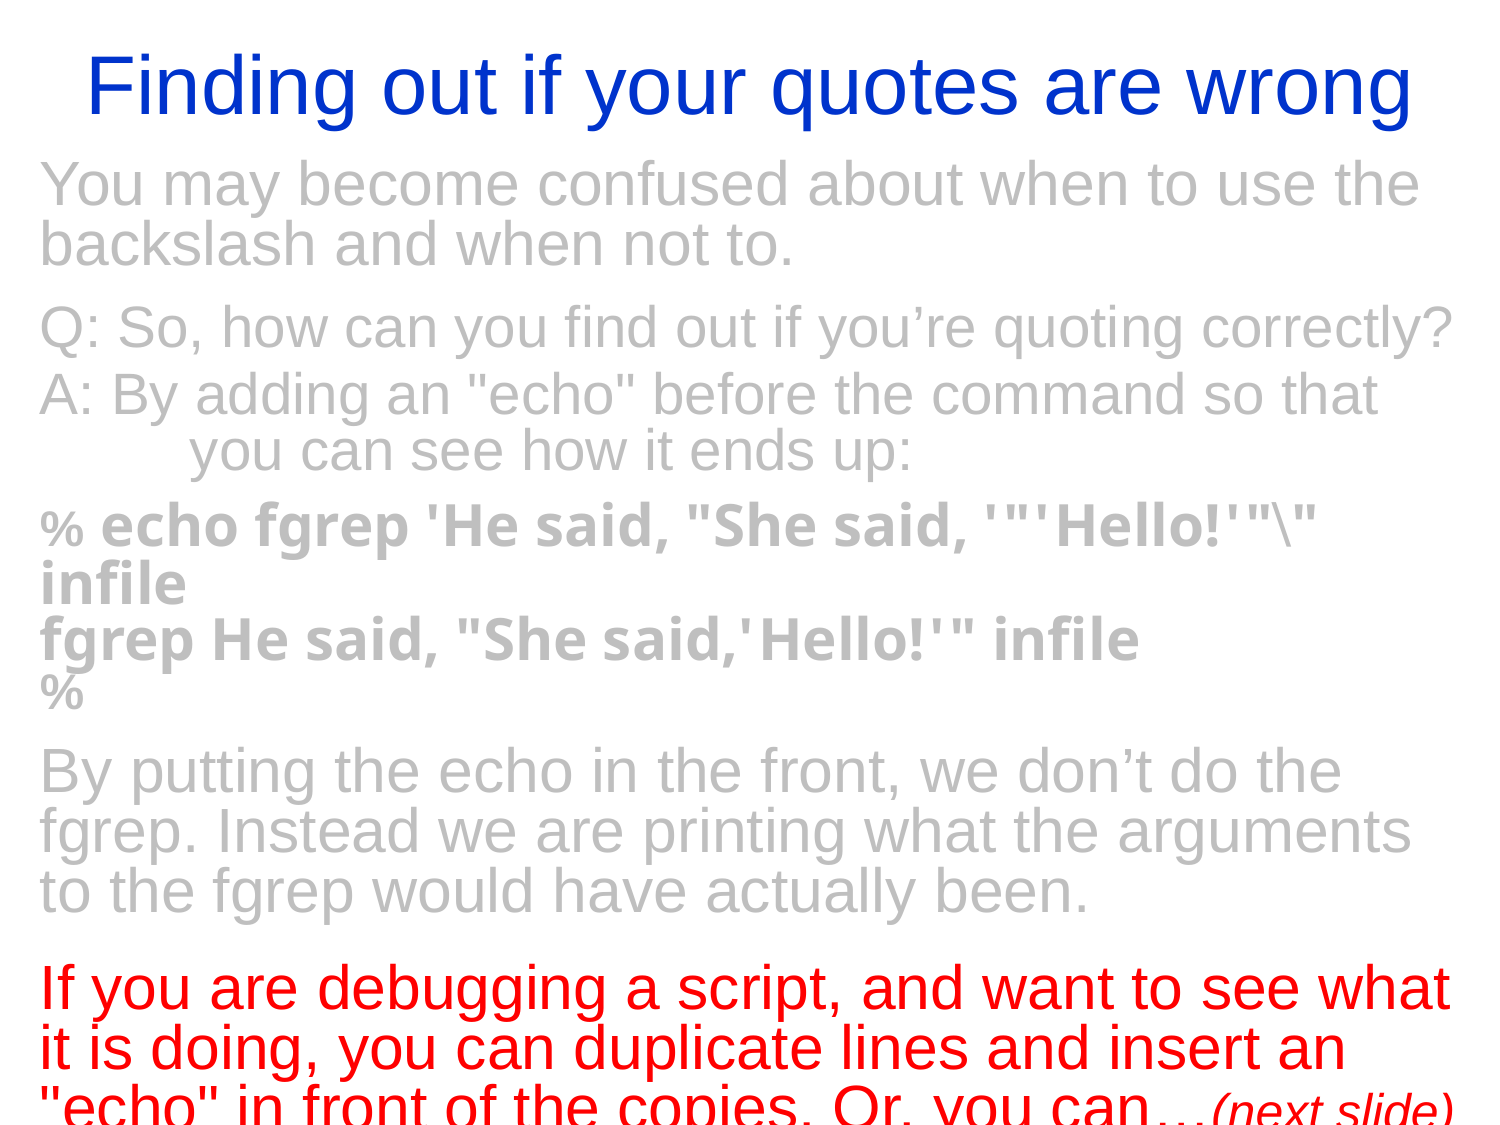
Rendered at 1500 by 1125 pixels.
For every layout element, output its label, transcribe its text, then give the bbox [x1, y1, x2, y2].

list You may become confused about when to use the backslash and when not to. Q: So, how can you find out if you’re quoting correctly? A: By adding an "echo" before the command so that you can see how it ends up: % echo fgrep 'He said, "She said, ' " ' Hello! ' "\" infile fgrep He said, "She said,' Hello! ' " infile % By putting the echo in the front, we don’t do the fgrep. Instead we are printing what the arguments to the fgrep would have actually been. If you are debugging a script, and want to see what it is doing, you can duplicate lines and insert an "echo" in front of the copies. Or, you can…(next slide) [24, 149, 1476, 1125]
title Finding out if your quotes are wrong [0, 0, 1500, 163]
